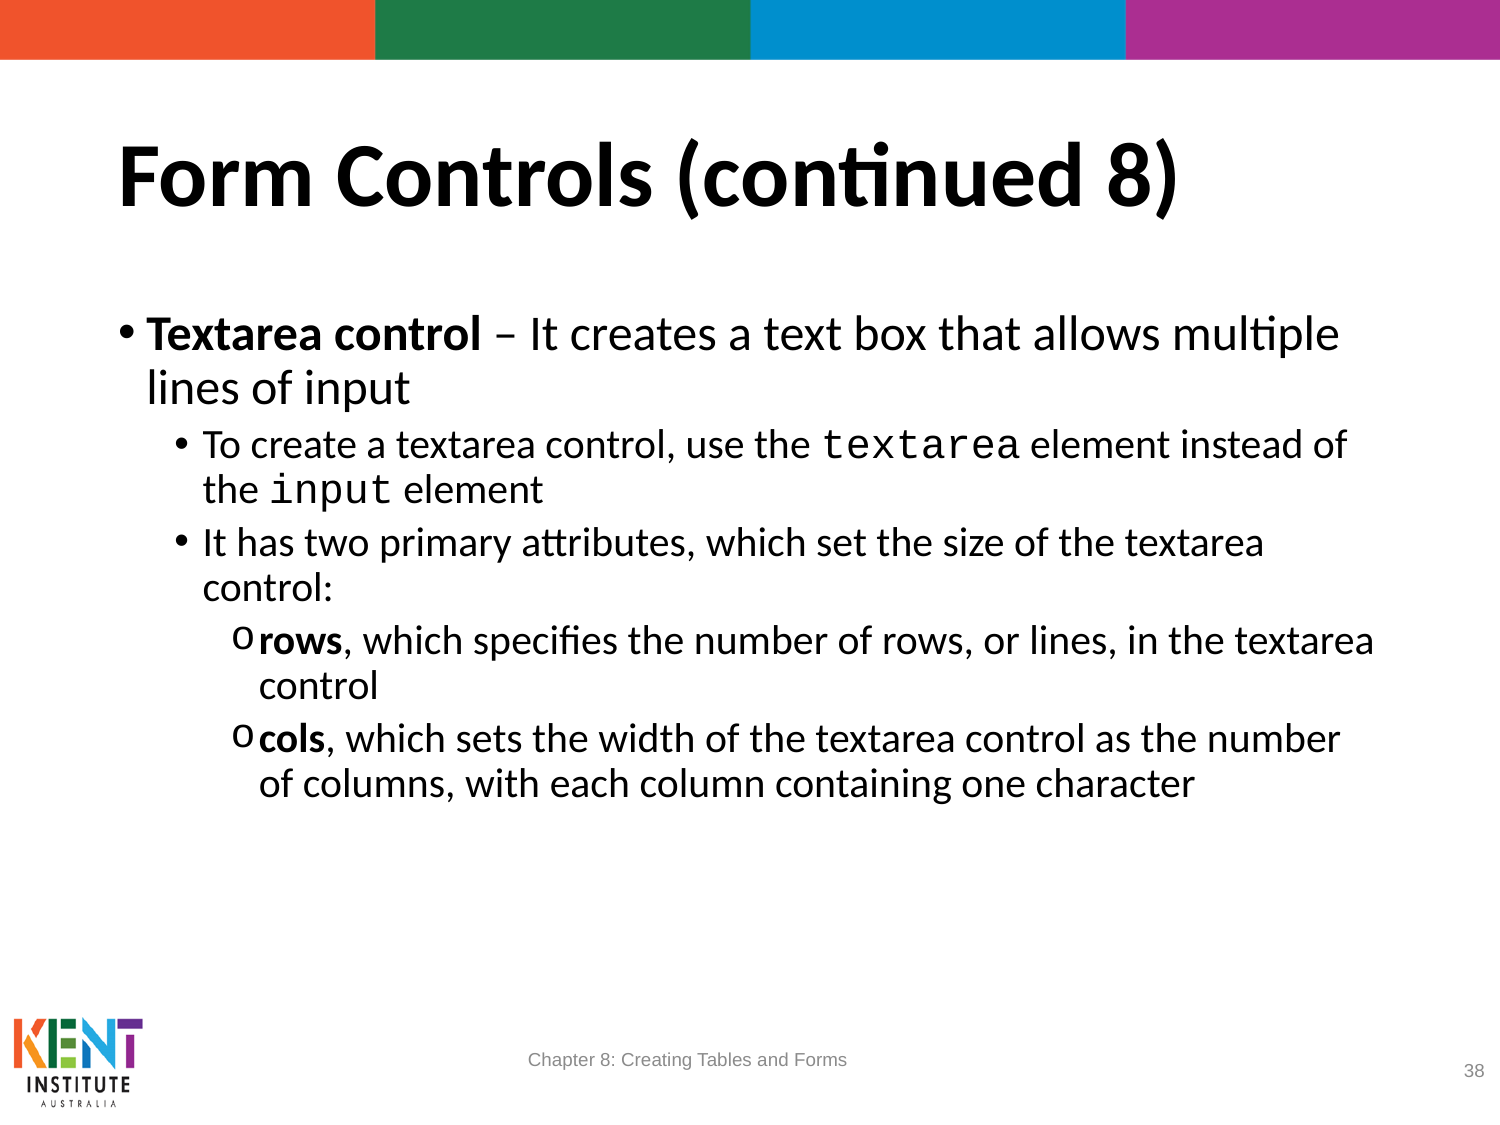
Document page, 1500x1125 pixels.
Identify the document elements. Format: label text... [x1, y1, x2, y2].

picture [0, 1000, 156, 1040]
picture [0, 1100, 156, 1125]
picture [1126, 0, 1500, 60]
footer Chapter 8: Creating Tables and Forms [0, 1040, 1375, 1100]
title Form Controls (continued 8) [103, 68, 1397, 286]
picture [0, 0, 750, 60]
slide_number 38 [1425, 1040, 1500, 1100]
list Textarea control – It creates a text box that allows multiple lines of input To create a textarea control, use the textarea element instead of the input element It has two primary attributes, which set the size of the textarea control: rows, which specifies the number of rows, or lines, in the textarea control cols, which sets the width of the textarea control as the number of columns, with each column containing one character [103, 299, 1397, 1014]
